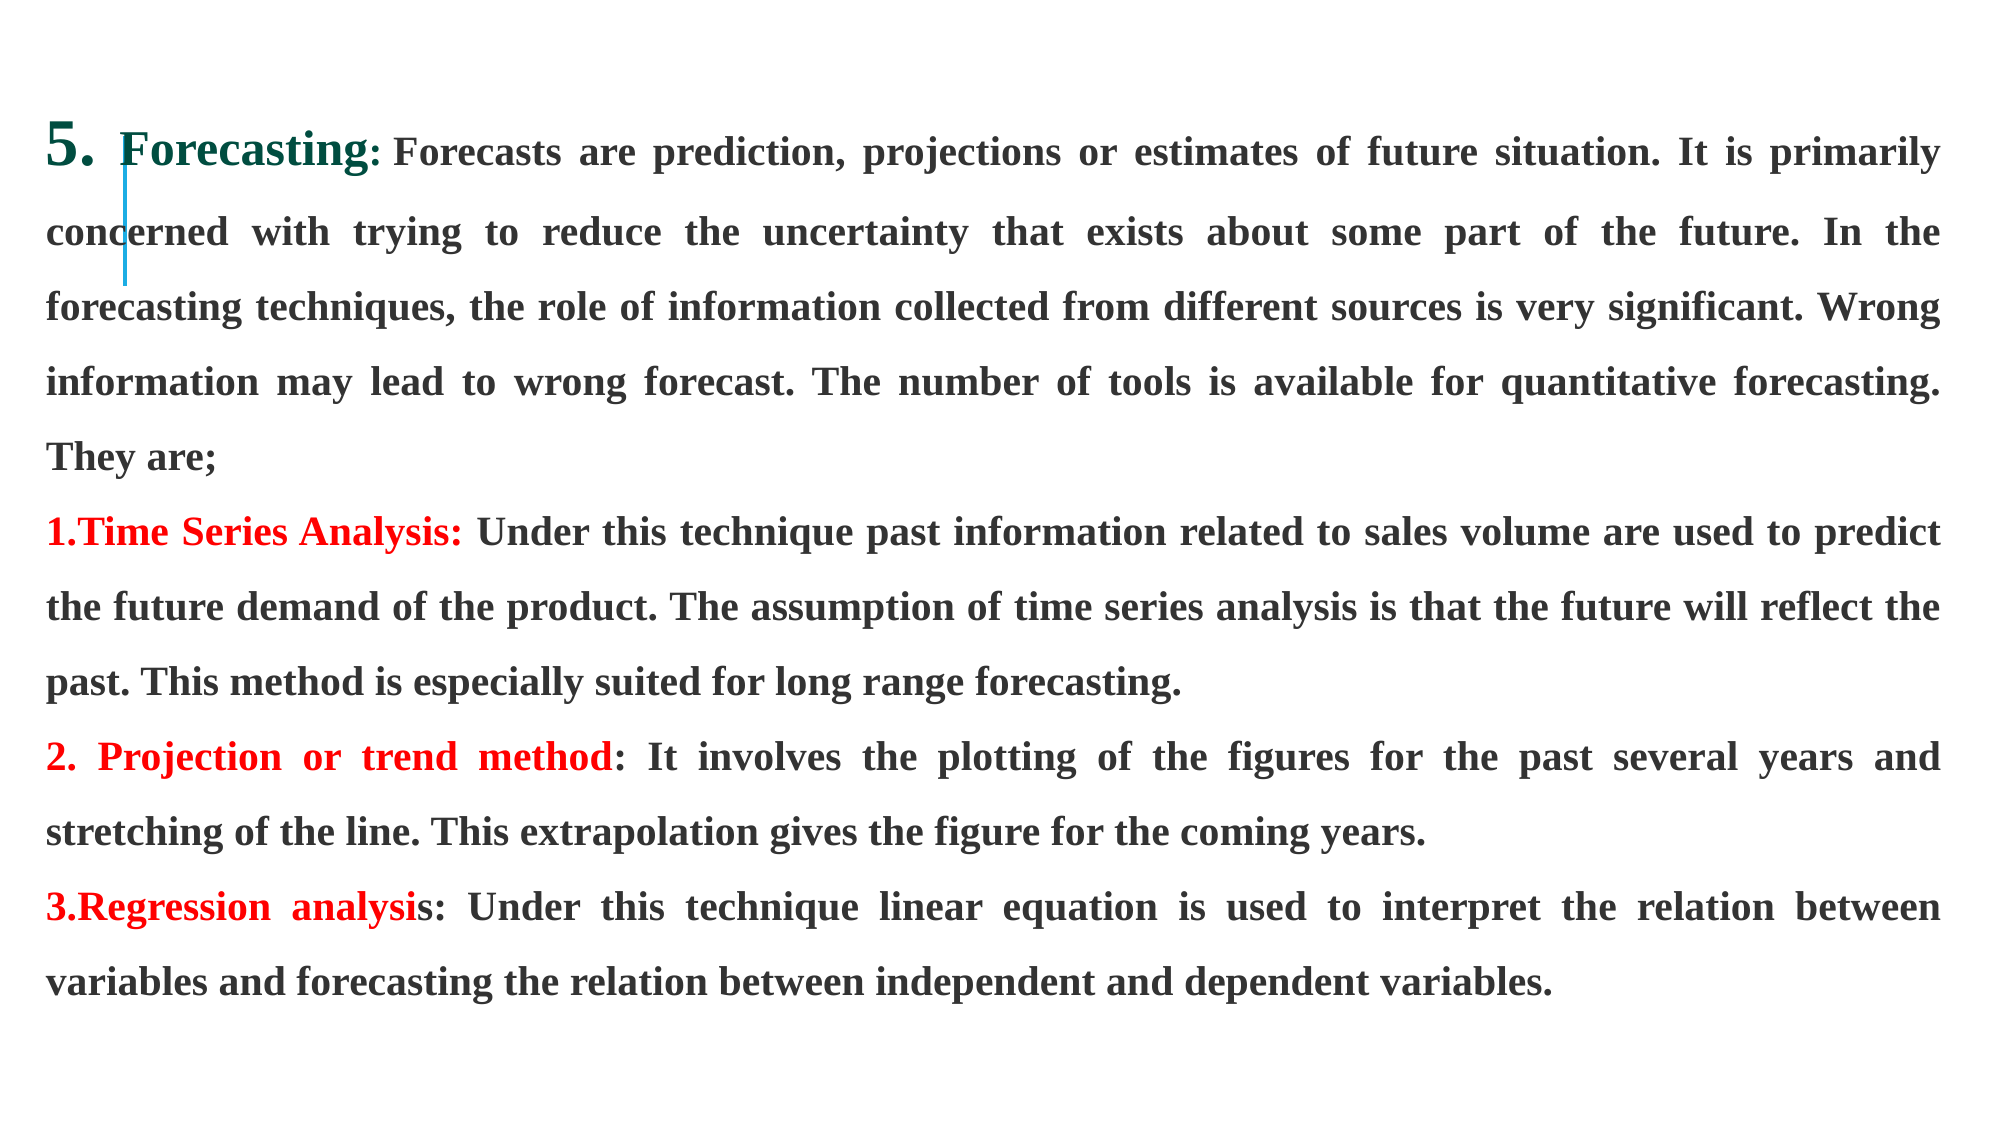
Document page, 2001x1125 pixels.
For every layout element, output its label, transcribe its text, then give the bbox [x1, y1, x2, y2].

text_box 5. Forecasting: Forecasts are prediction, projections or estimates of future situation. It is primarily concerned with trying to reduce the uncertainty that exists about some part of the future. In the forecasting techniques, the role of information collected from different sources is very significant. Wrong information may lead to wrong forecast. The number of tools is available for quantitative forecasting. They are; Time Series Analysis: Under this technique past information related to sales volume are used to predict the future demand of the product. The assumption of time series analysis is that the future will reflect the past. This method is especially suited for long range forecasting. Projection or trend method: It involves the plotting of the figures for the past several years and stretching of the line. This extrapolation gives the figure for the coming years. Regression analysis: Under this technique linear equation is used to interpret the relation between variables and forecasting the relation between independent and dependent variables. [31, 51, 1958, 1012]
